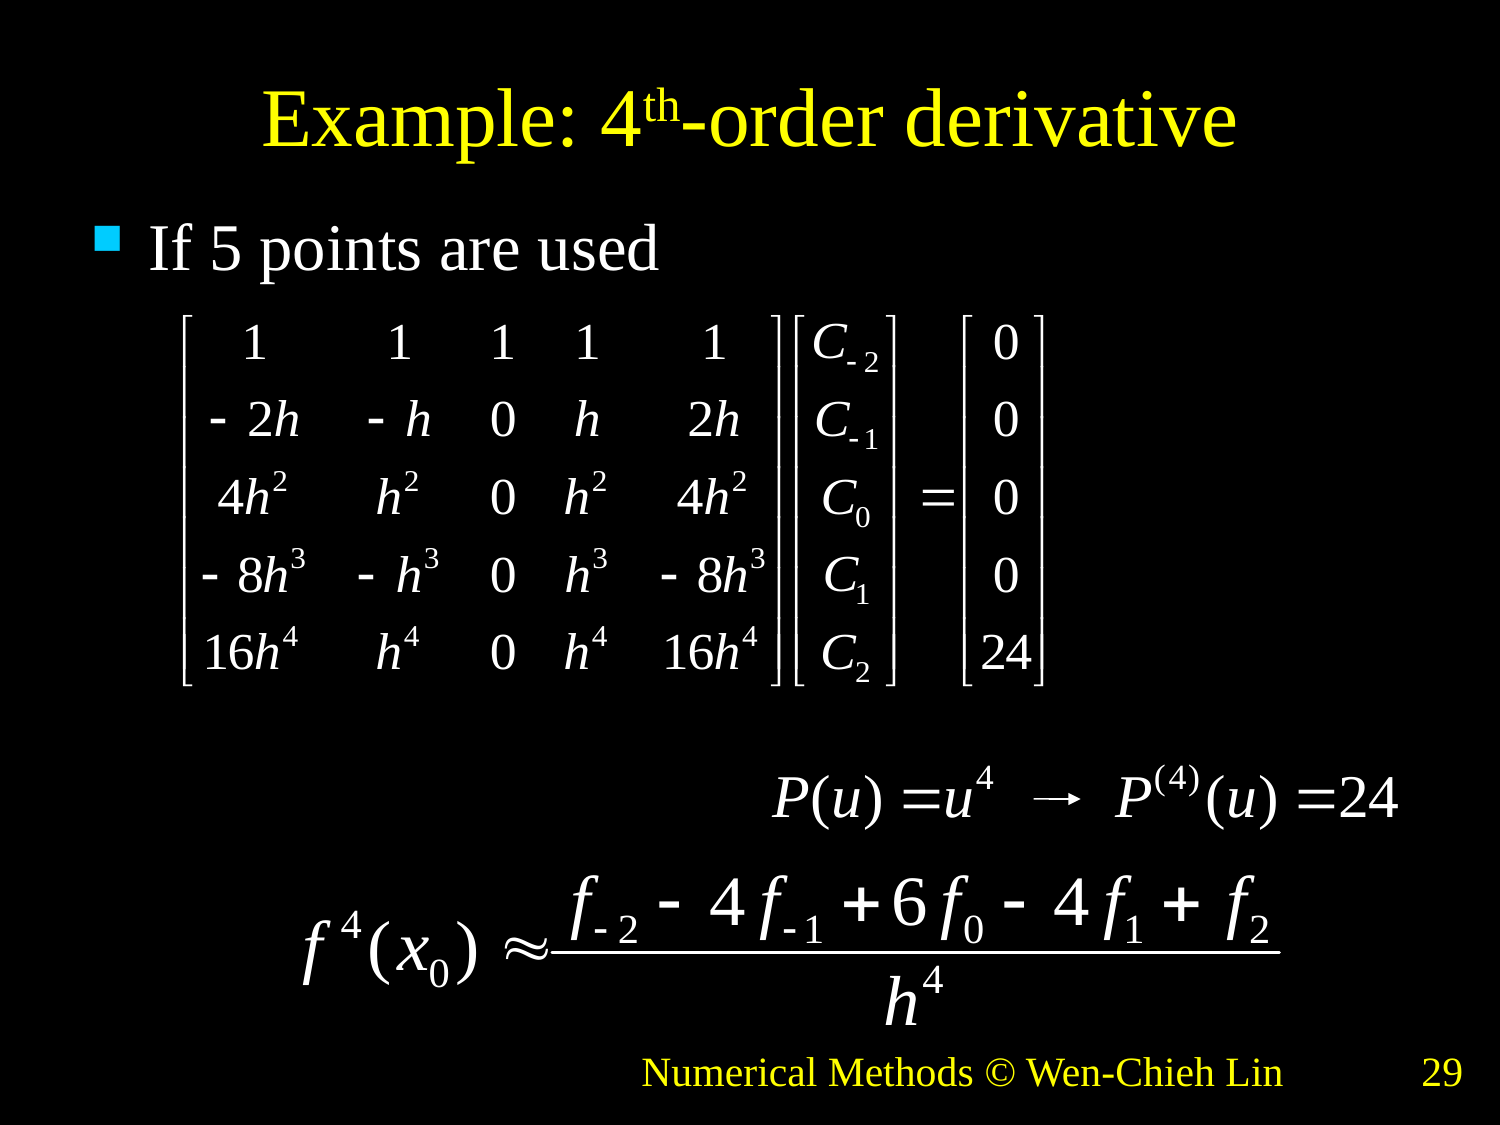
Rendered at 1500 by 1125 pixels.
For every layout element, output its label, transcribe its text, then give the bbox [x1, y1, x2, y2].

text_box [1104, 751, 1408, 841]
slide_number 29 [1128, 1024, 1479, 1103]
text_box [761, 751, 1002, 841]
text_box [1033, 792, 1081, 806]
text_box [170, 302, 1060, 698]
title Example: 4th-order derivative [75, 19, 1425, 208]
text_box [278, 857, 1292, 1039]
list If 5 points are used [76, 196, 1427, 1035]
footer Numerical Methods © Wen-Chieh Lin [490, 1048, 1128, 1103]
